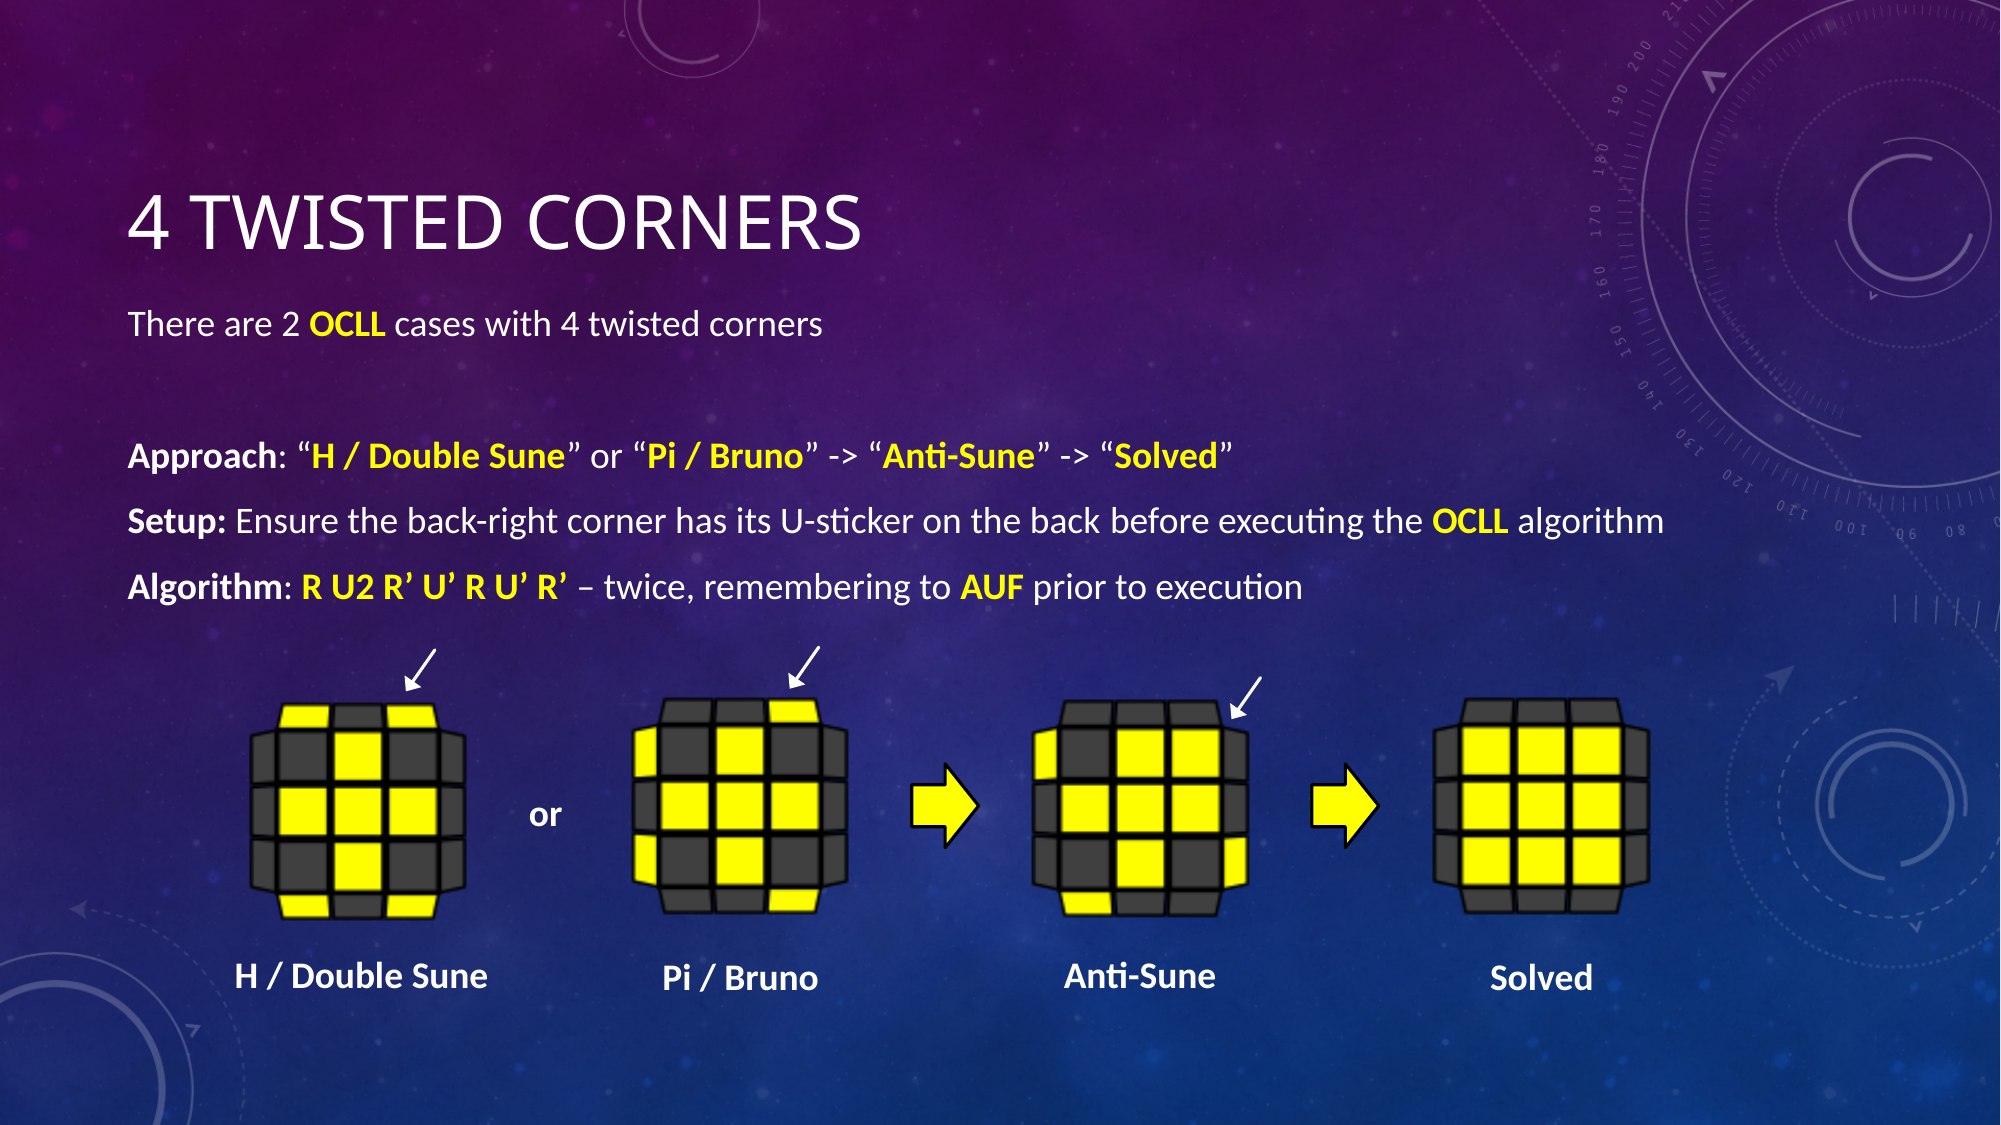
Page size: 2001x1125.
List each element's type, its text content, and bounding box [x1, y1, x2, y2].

text_box Solved [1475, 953, 1609, 1006]
picture [0, 0, 2001, 1125]
text_box Anti-Sune [1048, 955, 1232, 1004]
text_box [910, 762, 980, 850]
title 4 Twisted Corners [112, 99, 1775, 339]
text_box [405, 649, 436, 692]
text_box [789, 646, 819, 689]
text_box Pi / Bruno [647, 953, 835, 1006]
text_box H / Double Sune [219, 943, 504, 1004]
list There are 2 OCLL cases with 4 twisted corners Approach: “H / Double Sune” or “Pi / Bruno” -> “Anti-Sune” -> “Solved” Setup: Ensure the back-right corner has its U-sticker on the back before executing the OCLL algorithm Algorithm: R U2 R’ U’ R U’ R’ – twice, remembering to AUF prior to execution [112, 351, 1775, 950]
text_box [1310, 762, 1381, 850]
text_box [1231, 677, 1261, 720]
text_box or [514, 781, 578, 842]
